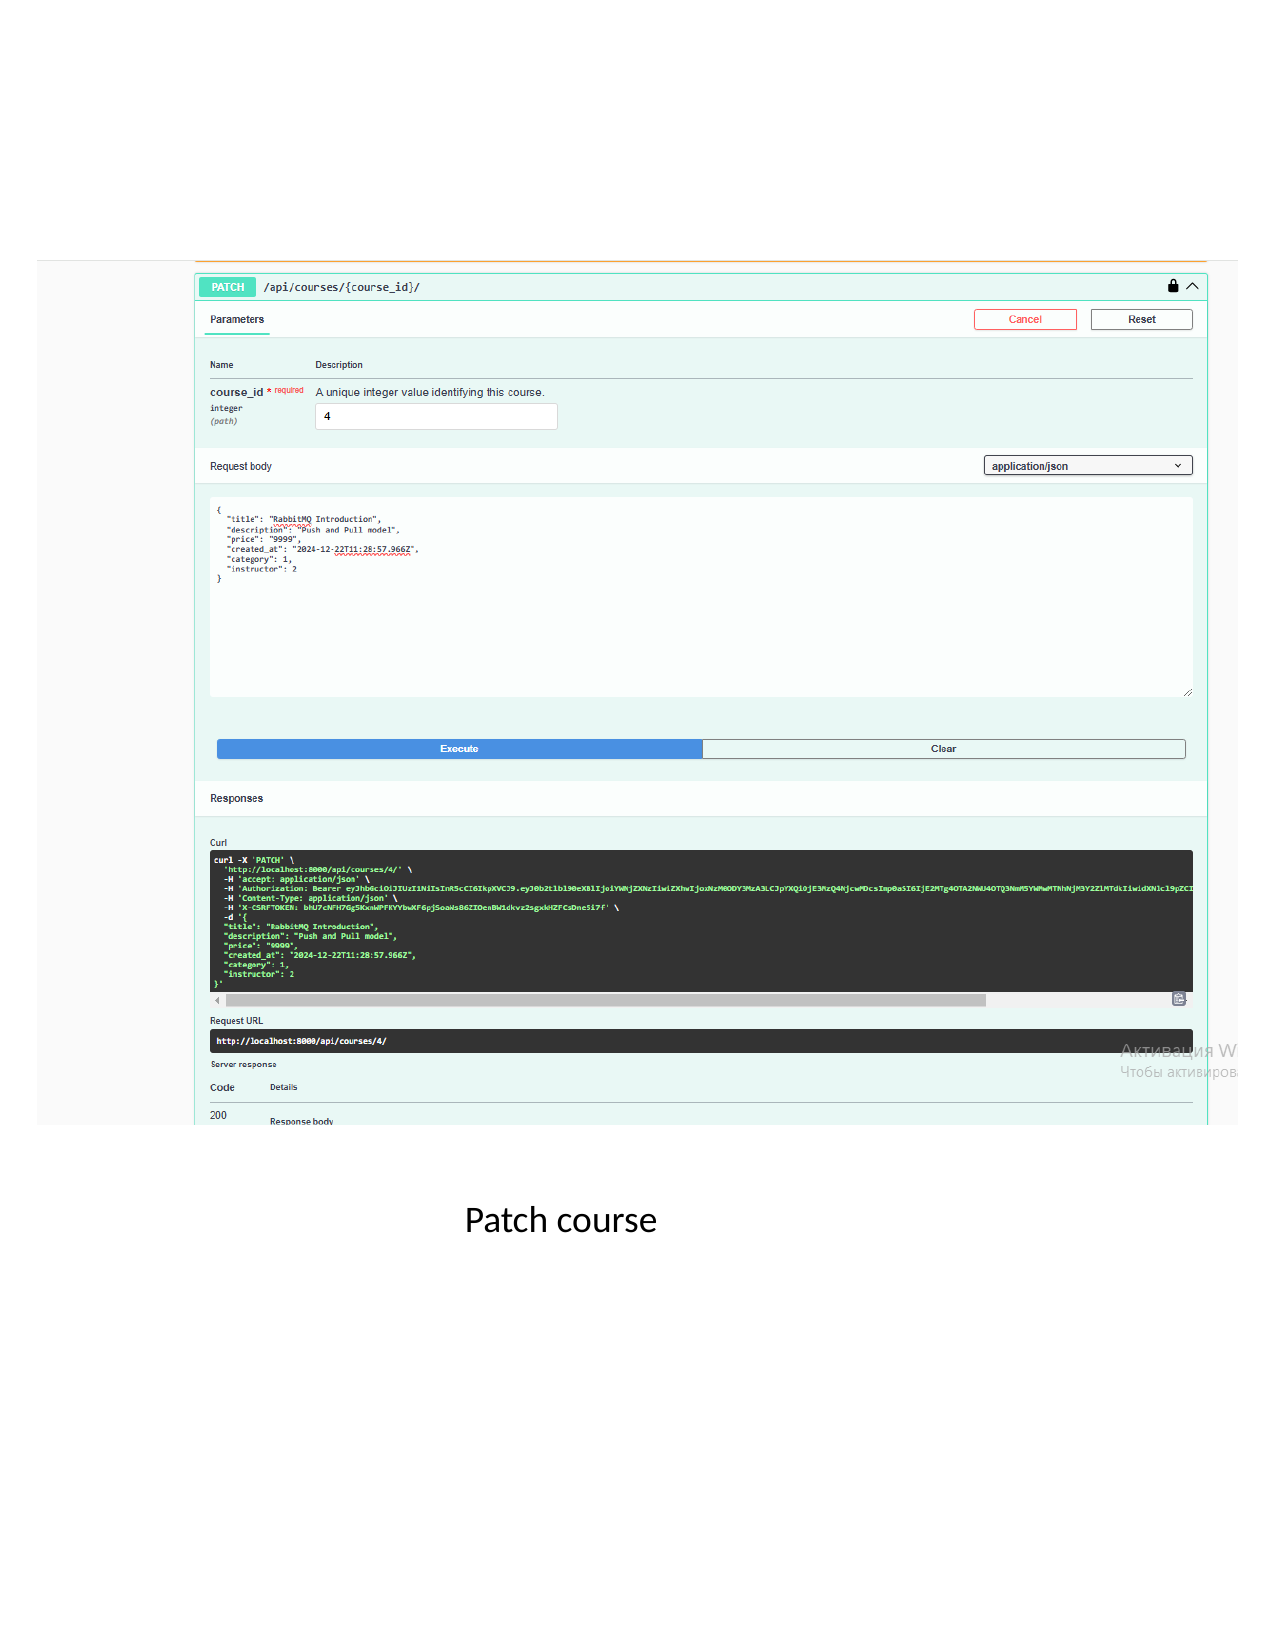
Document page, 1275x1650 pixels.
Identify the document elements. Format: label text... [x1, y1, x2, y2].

picture [37, 255, 1238, 1125]
text_box Patch course [449, 1187, 825, 1248]
